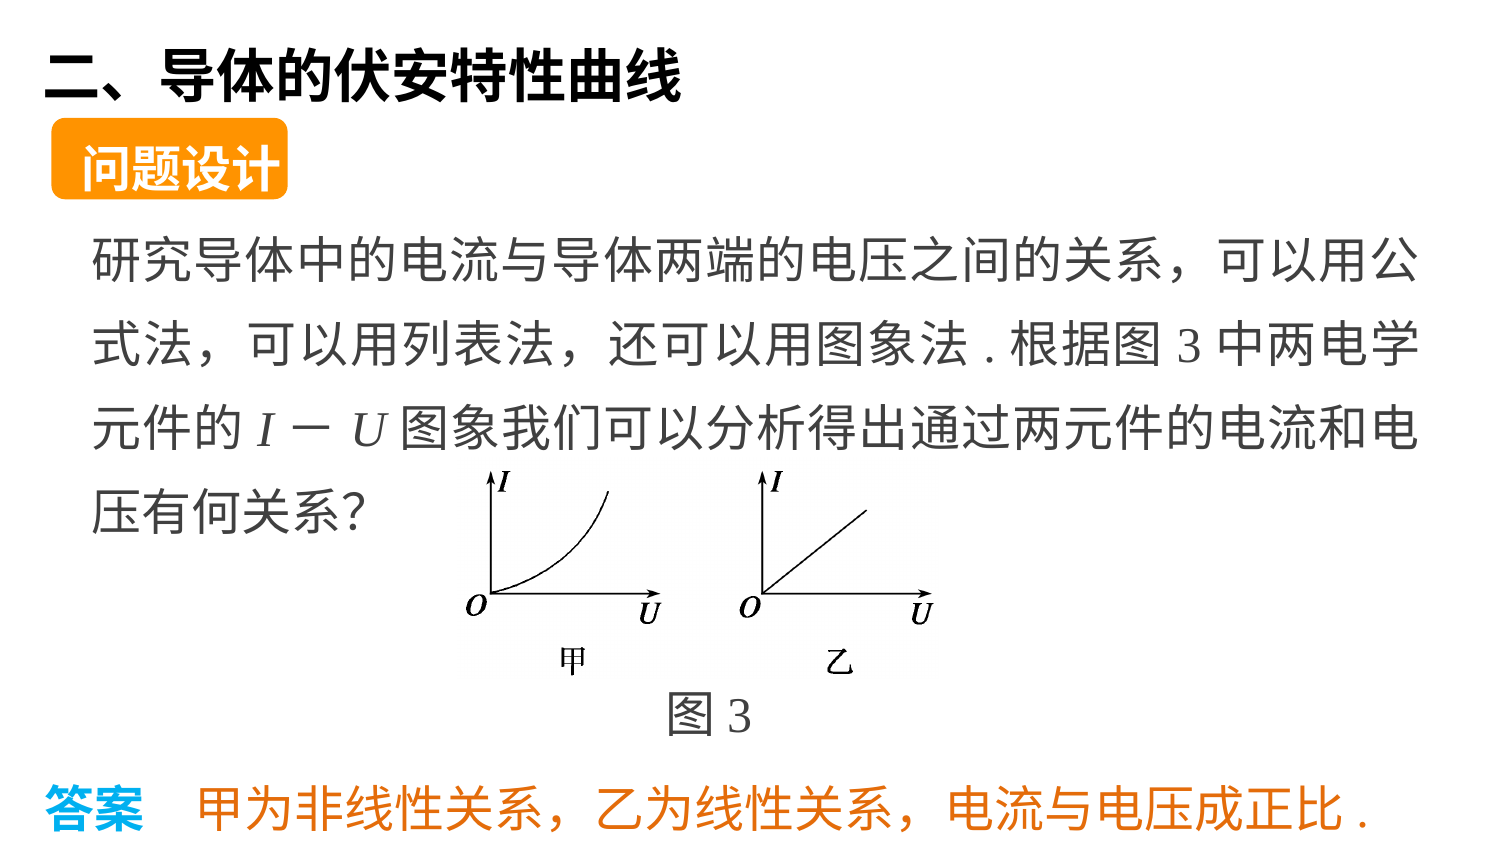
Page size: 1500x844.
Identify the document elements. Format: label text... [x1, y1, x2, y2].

text_box 问题设计 [49, 115, 290, 202]
text_box 研究导体中的电流与导体两端的电压之间的关系，可以用公式法，可以用列表法，还可以用图象法.根据图3中两电学元件的I－U图象我们可以分析得出通过两元件的电流和电压有何关系？ [76, 197, 1436, 548]
text_box 图3 [650, 687, 767, 740]
picture [456, 457, 940, 679]
text_box 答案 甲为非线性关系，乙为线性关系，电流与电压成正比. [29, 740, 1459, 844]
text_box 二、导体的伏安特性曲线 [27, 0, 698, 117]
